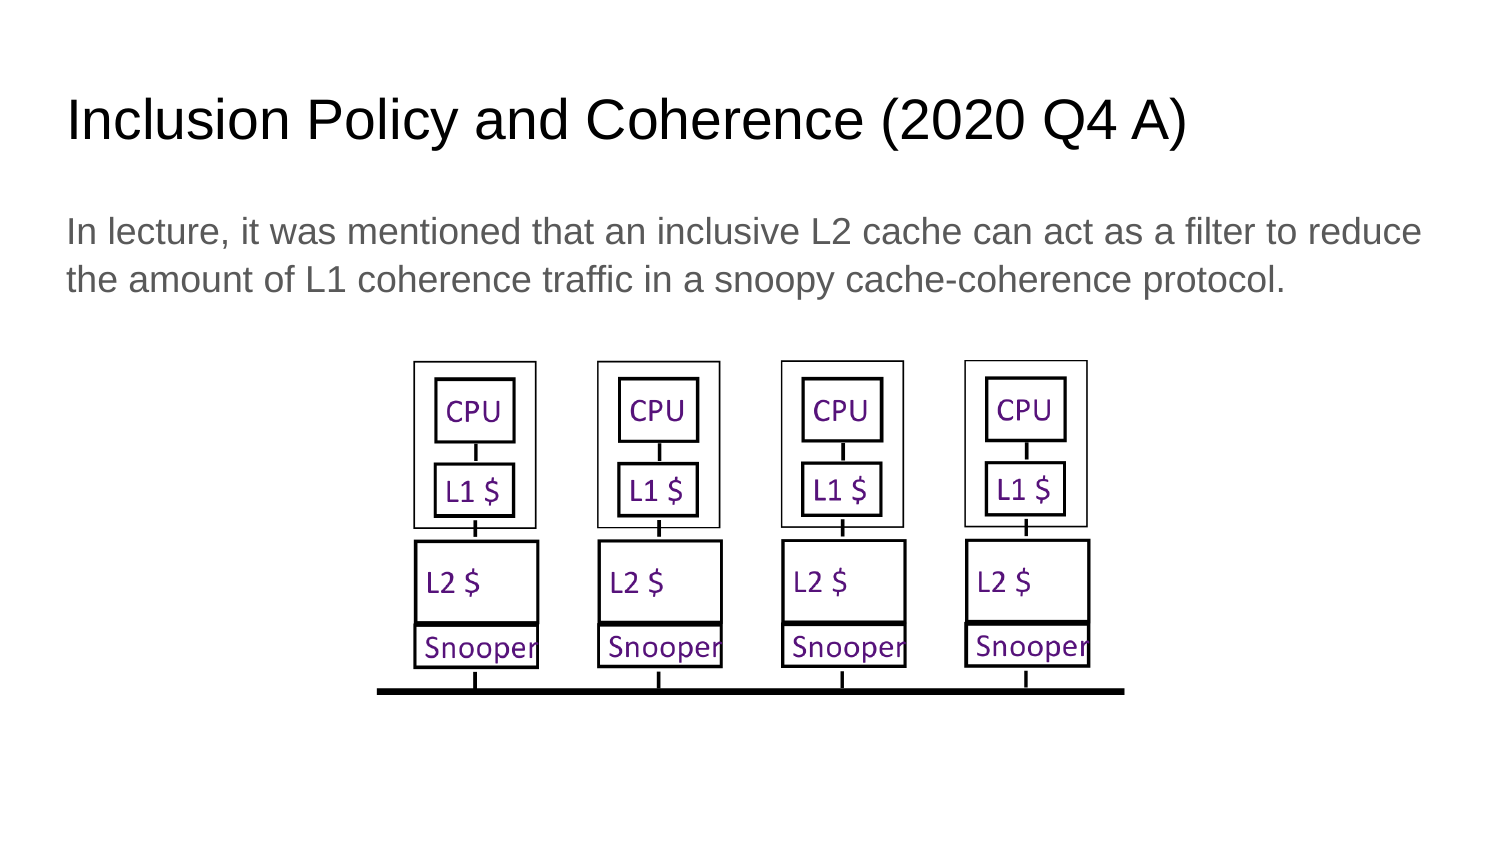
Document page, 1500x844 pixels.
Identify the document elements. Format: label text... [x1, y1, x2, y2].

title Inclusion Policy and Coherence (2020 Q4 A) [51, 72, 1449, 167]
list In lecture, it was mentioned that an inclusive L2 cache can act as a filter to reduce the amount of L1 coherence traffic in a snoopy cache-coherence protocol. [51, 189, 1449, 750]
picture [374, 356, 1126, 698]
